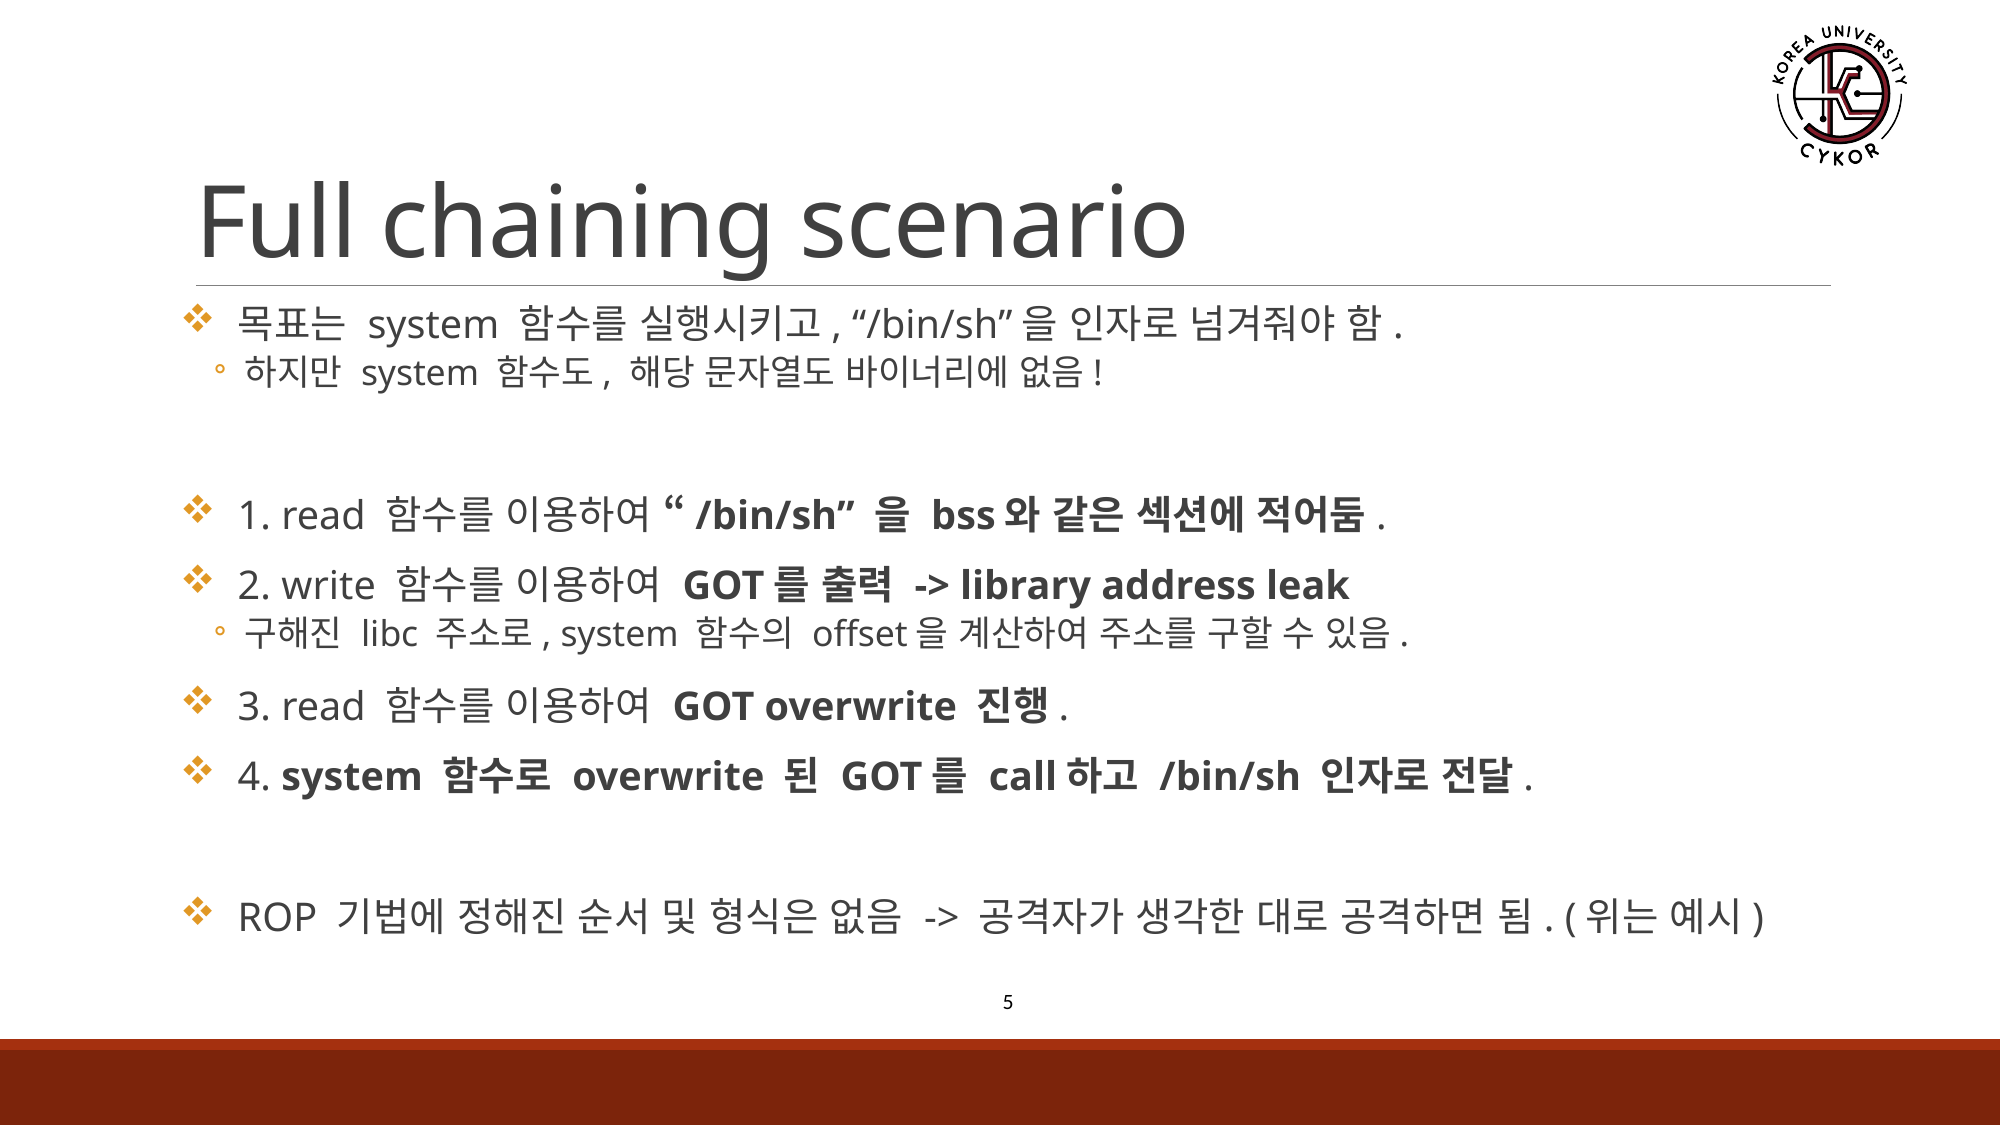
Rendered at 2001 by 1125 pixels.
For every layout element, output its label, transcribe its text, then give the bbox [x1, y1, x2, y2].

title Full chaining scenario [180, 47, 1830, 285]
slide_number 5 [900, 970, 1116, 1031]
list 목표는 system 함수를 실행시키고, “/bin/sh”을 인자로 넘겨줘야 함. 하지만 system 함수도, 해당 문자열도 바이너리에 없음! 1. read 함수를 이용하여 “/bin/sh” 을 bss와 같은 섹션에 적어둠. 2. write 함수를 이용하여 GOT를 출력 -> library address leak 구해진 libc 주소로, system 함수의 offset을 계산하여 주소를 구할 수 있음. 3. read 함수를 이용하여 GOT overwrite 진행. 4. system 함수로 overwrite 된 GOT를 call하고 /bin/sh 인자로 전달. ROP 기법에 정해진 순서 및 형식은 없음 -> 공격자가 생각한 대로 공격하면 됨. (위는 예시) [180, 296, 1830, 957]
picture [1772, 25, 1907, 166]
